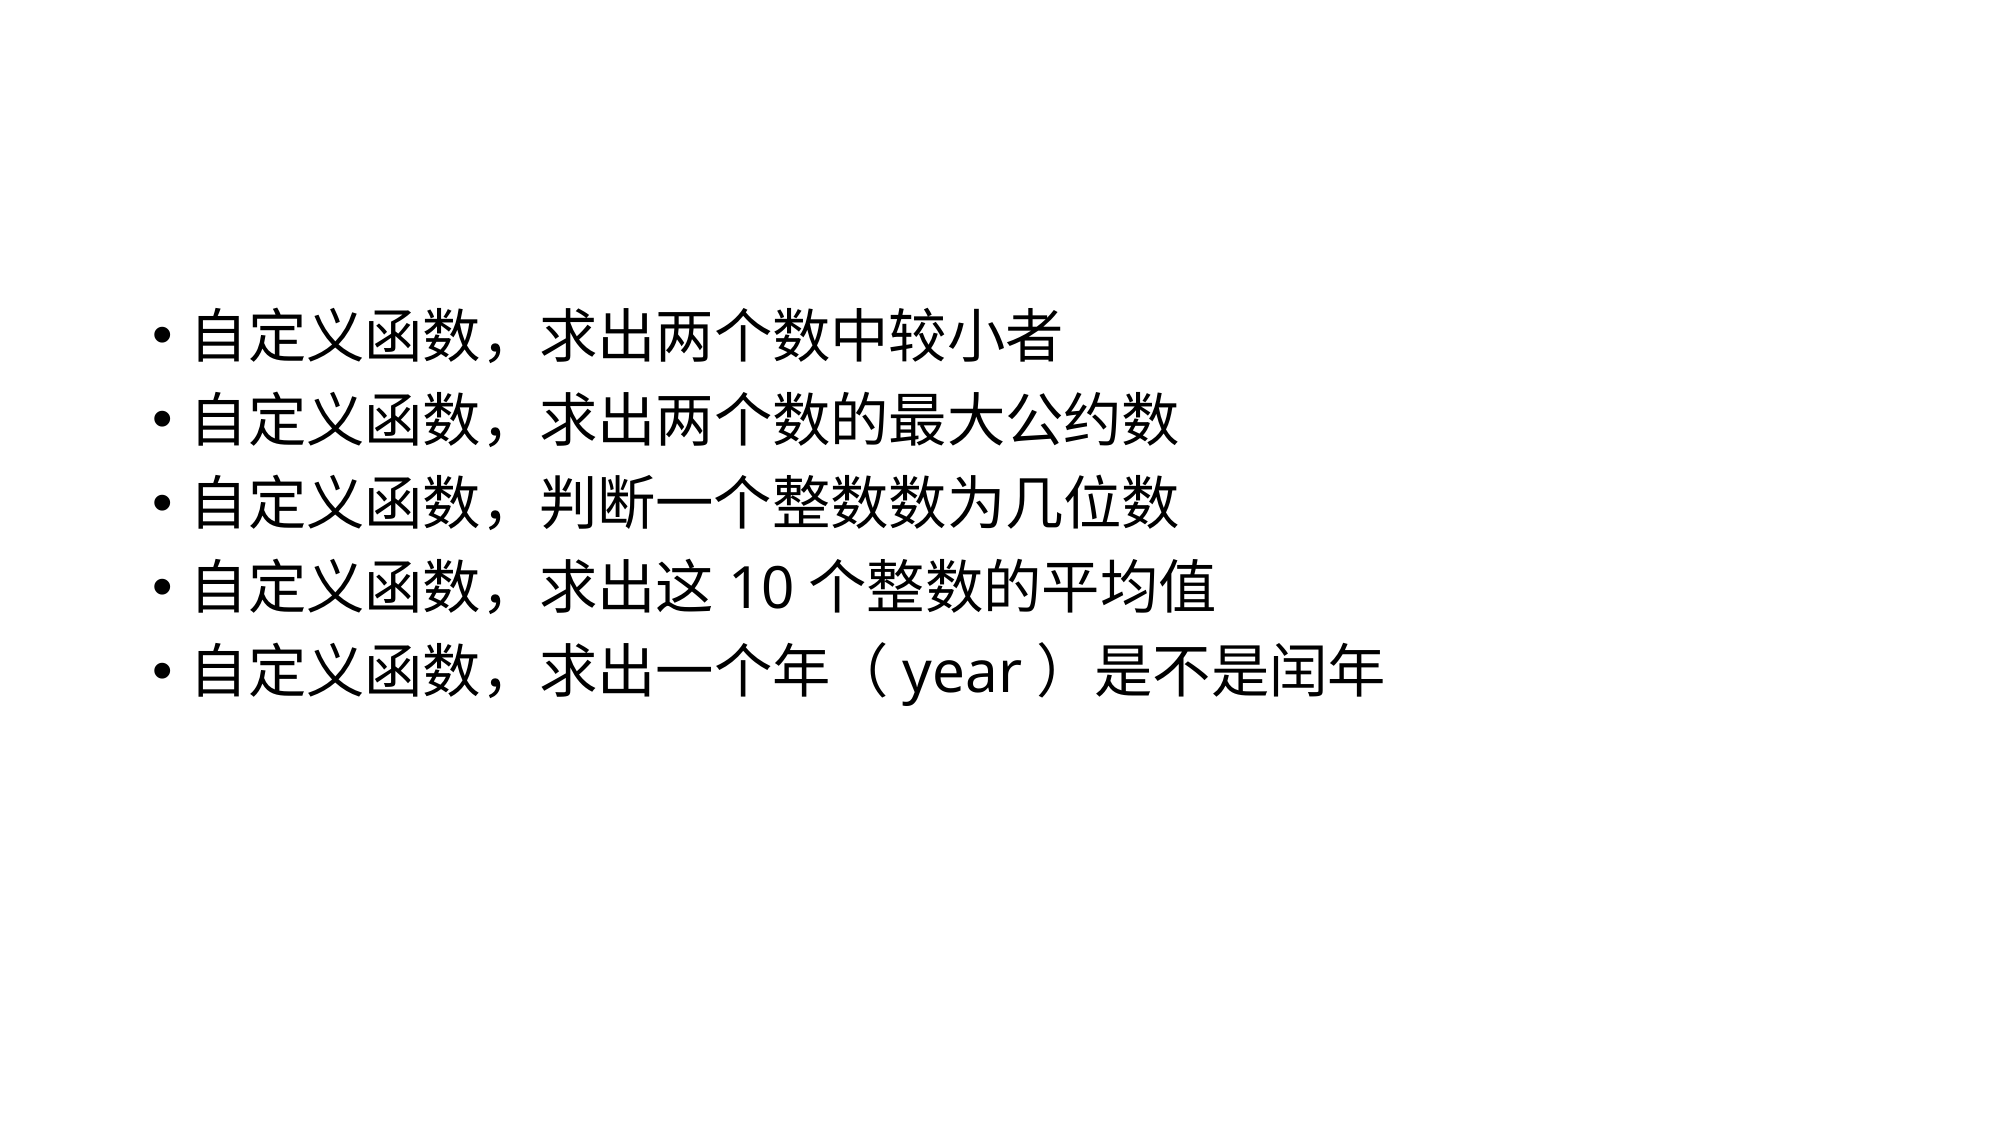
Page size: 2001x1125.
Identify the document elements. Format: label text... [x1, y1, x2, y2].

list 自定义函数，求出两个数中较小者 自定义函数，求出两个数的最大公约数 自定义函数，判断一个整数数为几位数 自定义函数，求出这10个整数的平均值 自定义函数，求出一个年（year）是不是闰年 [137, 299, 1863, 1014]
